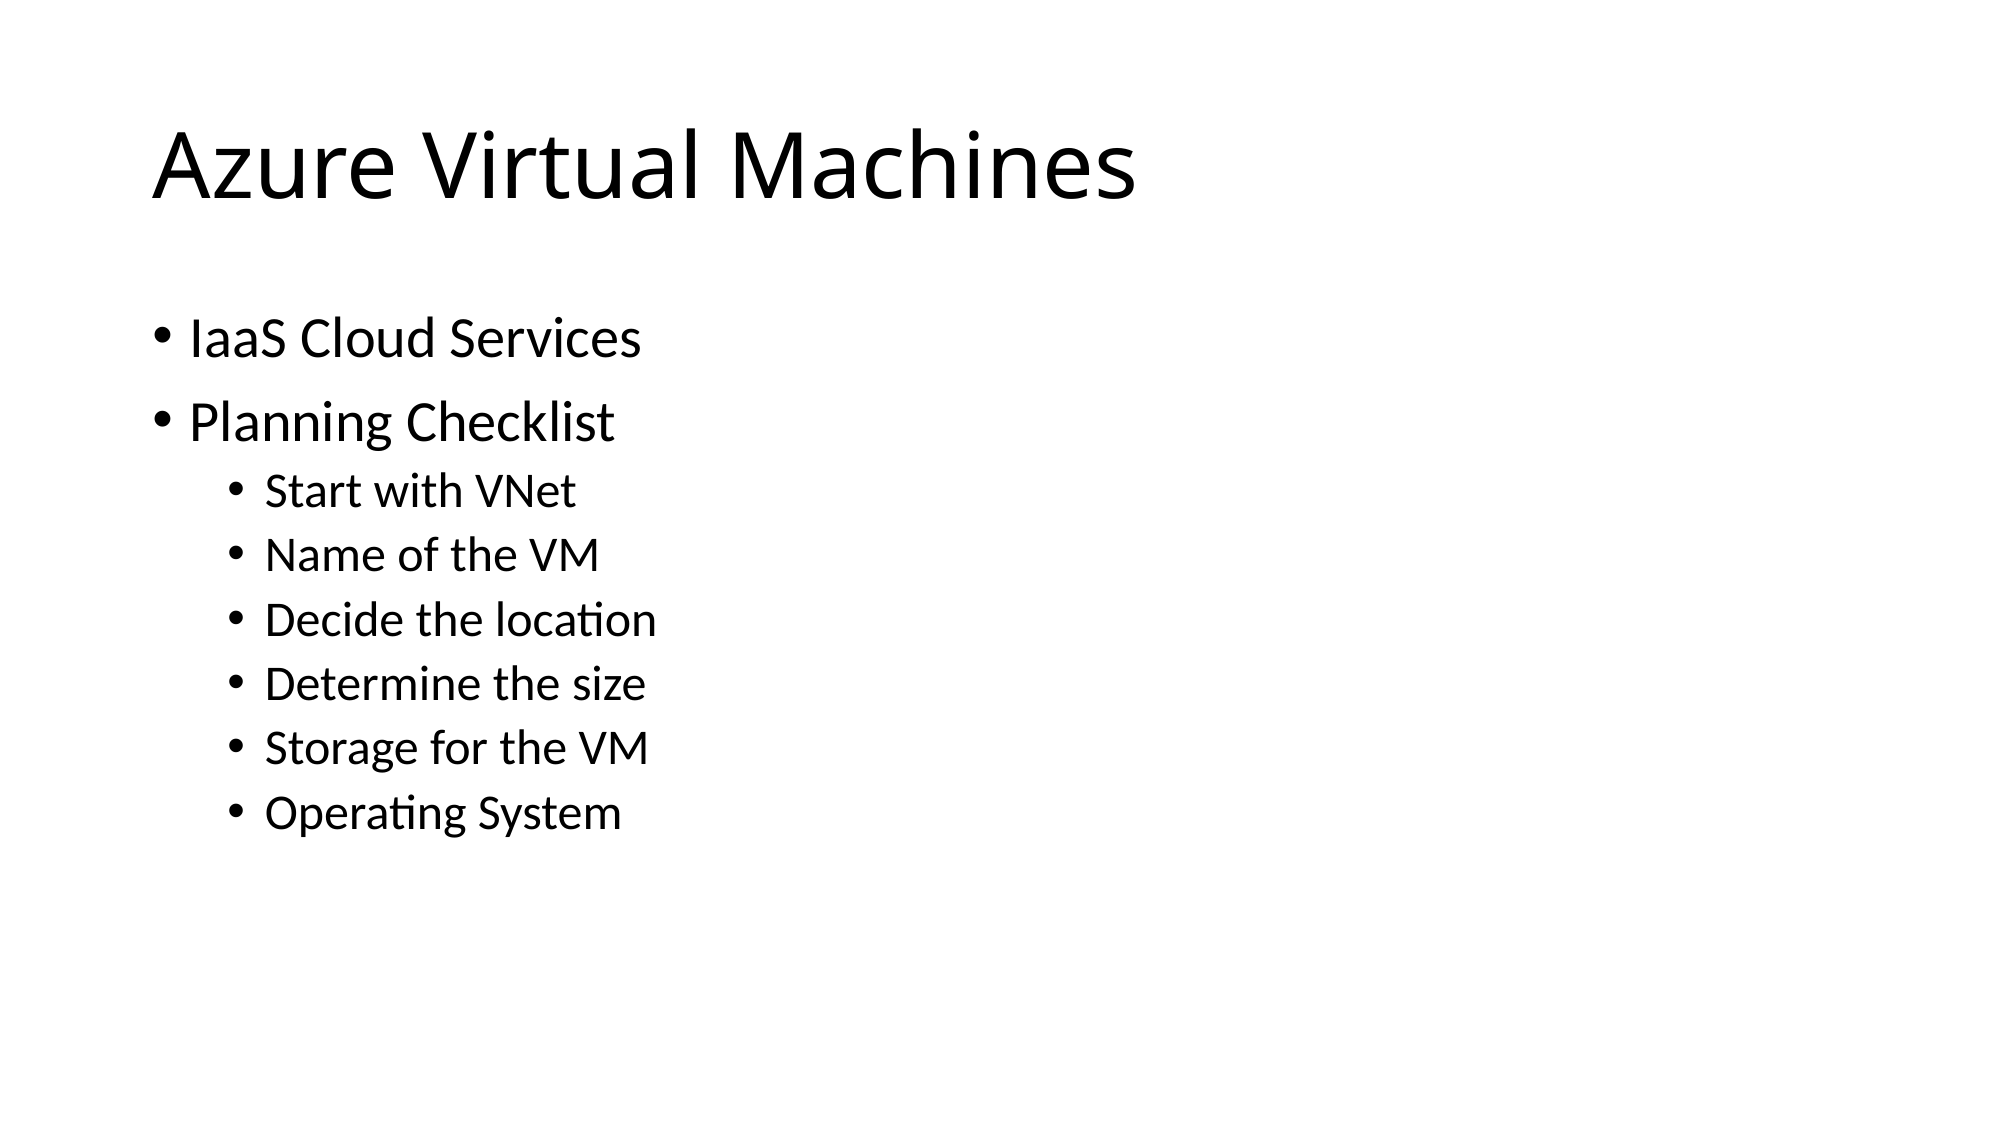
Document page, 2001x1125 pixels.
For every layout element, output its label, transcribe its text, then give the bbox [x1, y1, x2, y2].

list IaaS Cloud Services Planning Checklist Start with VNet Name of the VM Decide the location Determine the size Storage for the VM Operating System [137, 299, 1863, 1014]
title Azure Virtual Machines [137, 59, 1863, 278]
